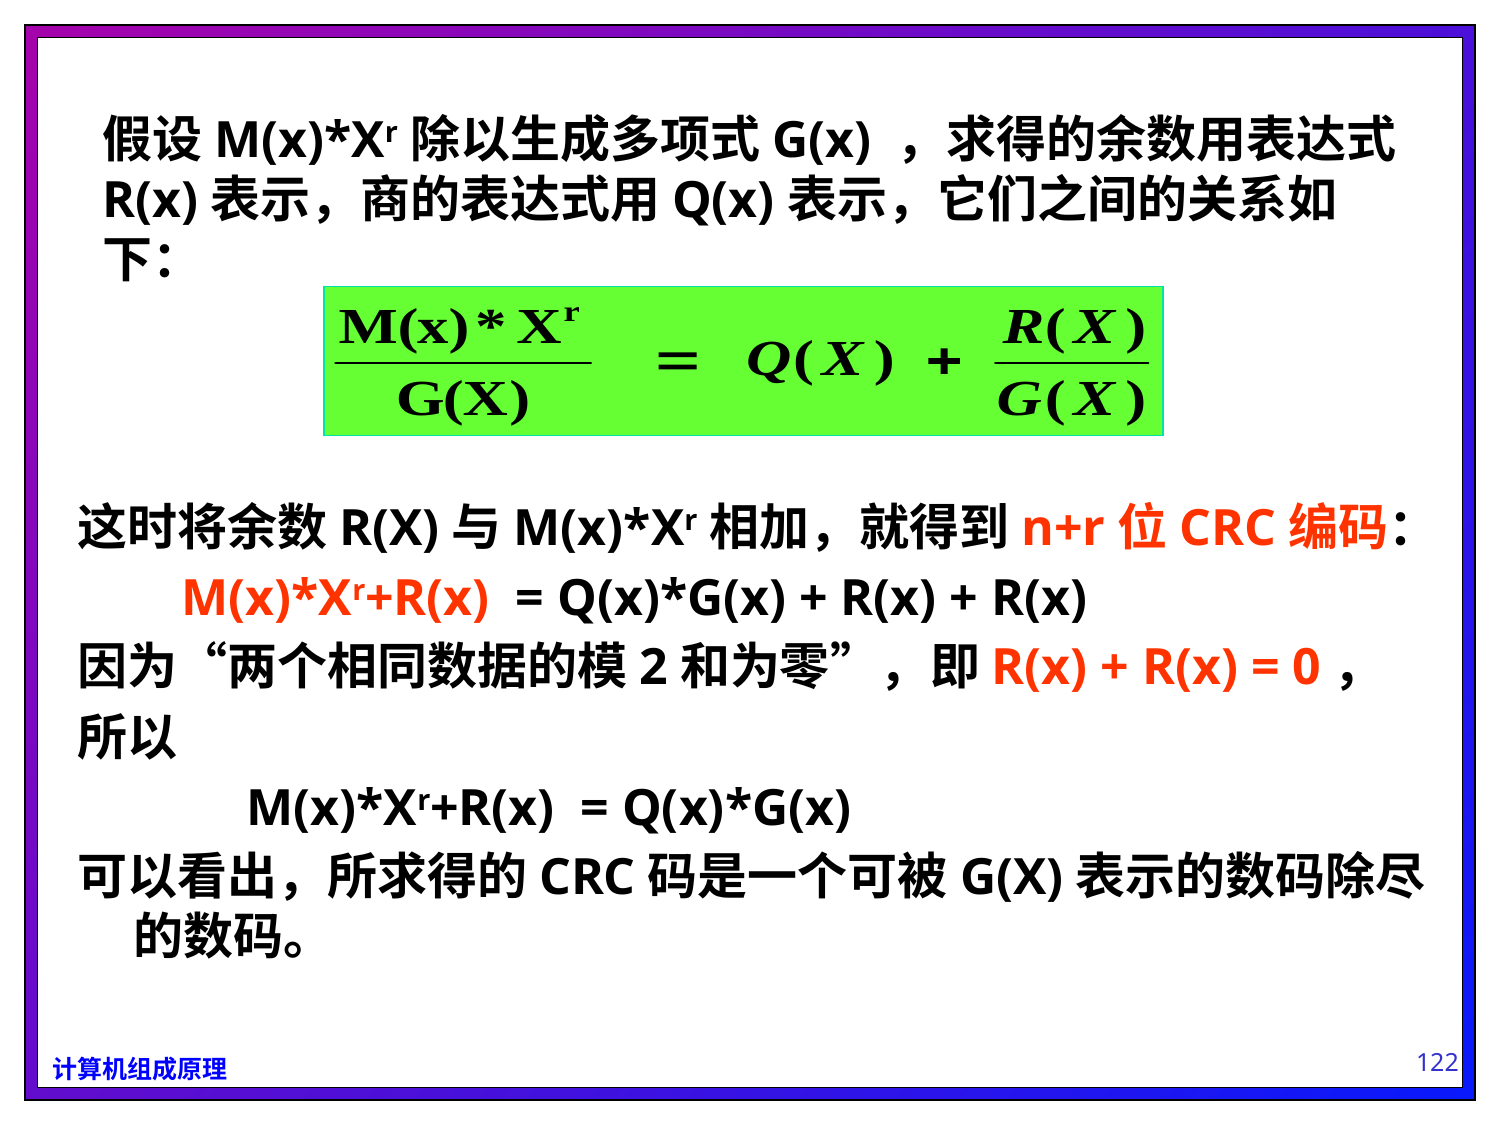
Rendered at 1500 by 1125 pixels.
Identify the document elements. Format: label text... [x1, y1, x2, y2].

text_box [324, 287, 1163, 435]
list 这时将余数R(X)与M(x)*Xr相加，就得到n+r位CRC编码： M(x)*Xr+R(x) = Q(x)*G(x) + R(x) + R(x) 因为“两个相同数据的模2和为零”，即R(x) + R(x) = 0， 所以 M(x)*Xr+R(x) = Q(x)*G(x) 可以看出，所求得的CRC码是一个可被G(X)表示的数码除尽的数码。 [62, 487, 1450, 1013]
text_box 假设M(x)*Xr除以生成多项式G(x) ，求得的余数用表达式R(x)表示，商的表达式用Q(x)表示，它们之间的关系如下： [87, 99, 1413, 295]
